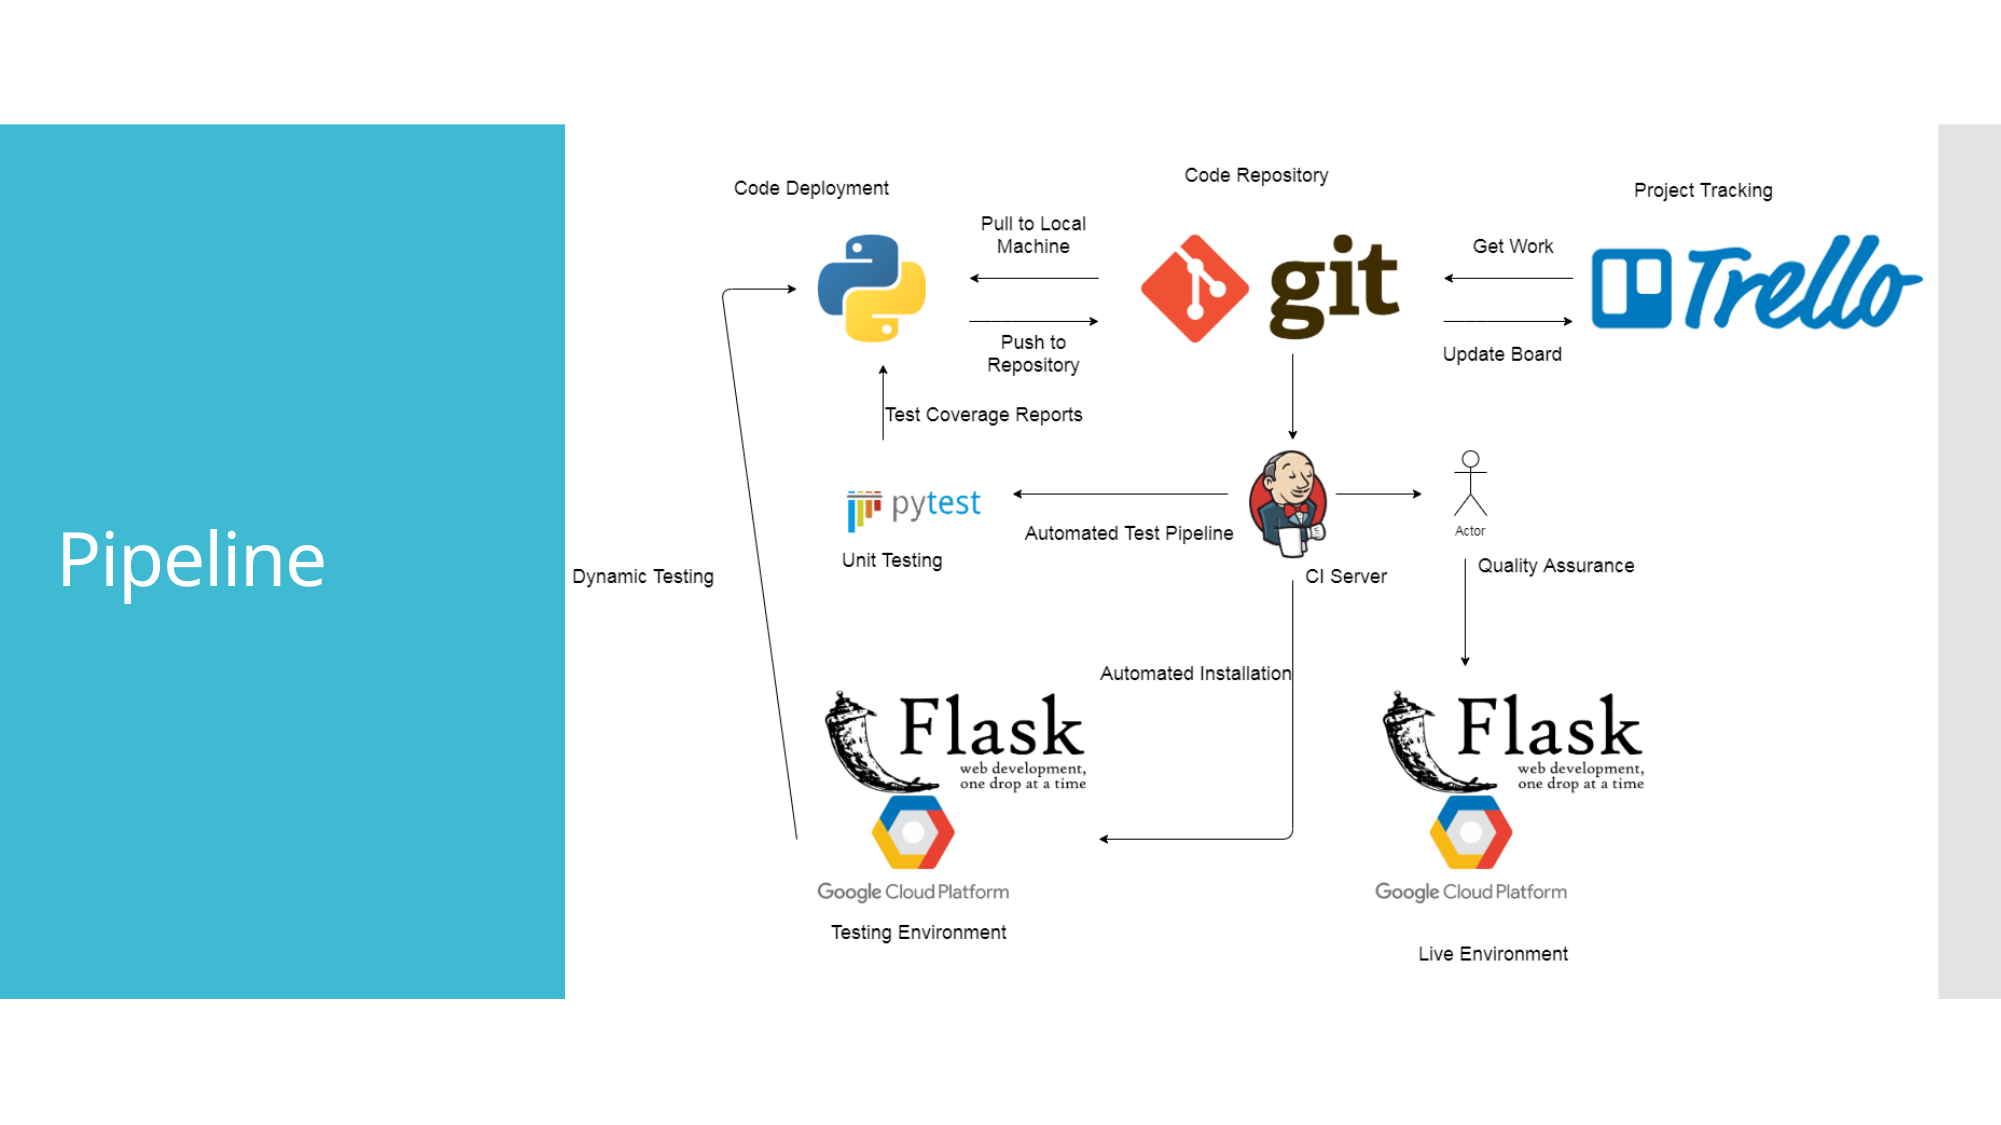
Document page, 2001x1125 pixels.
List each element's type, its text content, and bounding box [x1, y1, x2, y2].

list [569, 157, 1924, 980]
title Pipeline [41, 184, 525, 940]
